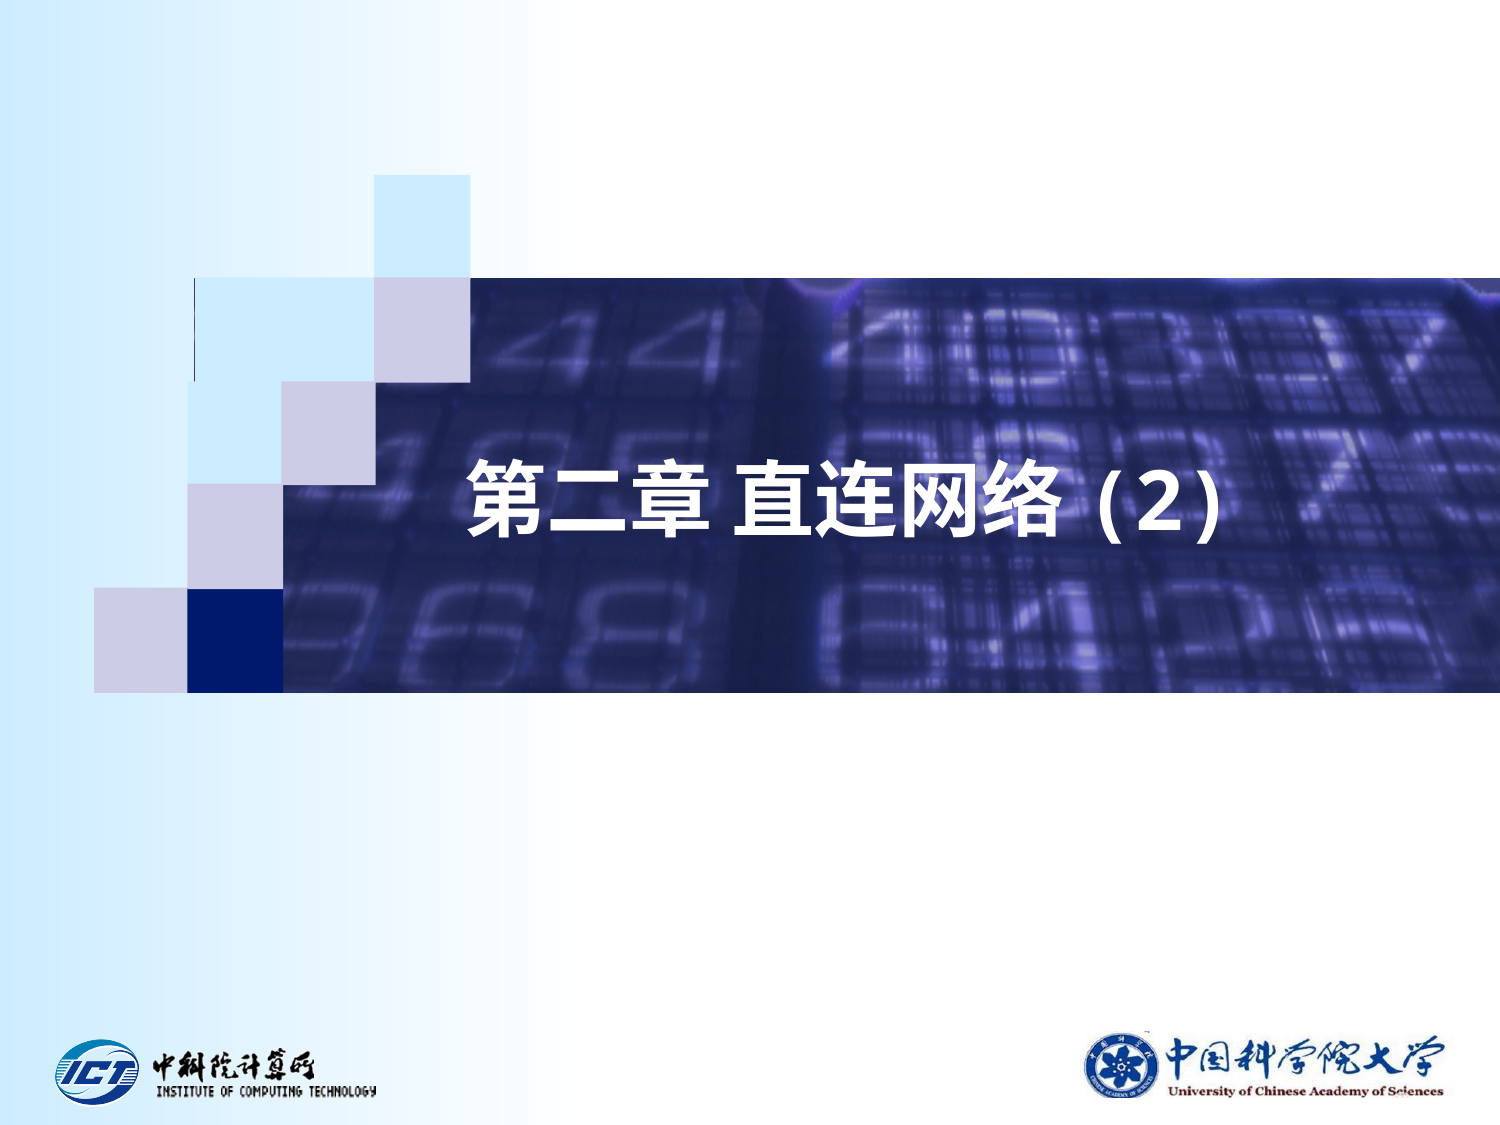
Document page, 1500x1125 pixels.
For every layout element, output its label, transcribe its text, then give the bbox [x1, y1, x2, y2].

picture [1080, 1031, 1457, 1098]
picture [55, 1039, 139, 1107]
title 第二章 直连网络(2) [253, 332, 1495, 663]
picture [153, 1048, 314, 1083]
picture [157, 1086, 376, 1098]
picture [55, 1039, 92, 1069]
picture [284, 278, 1500, 693]
